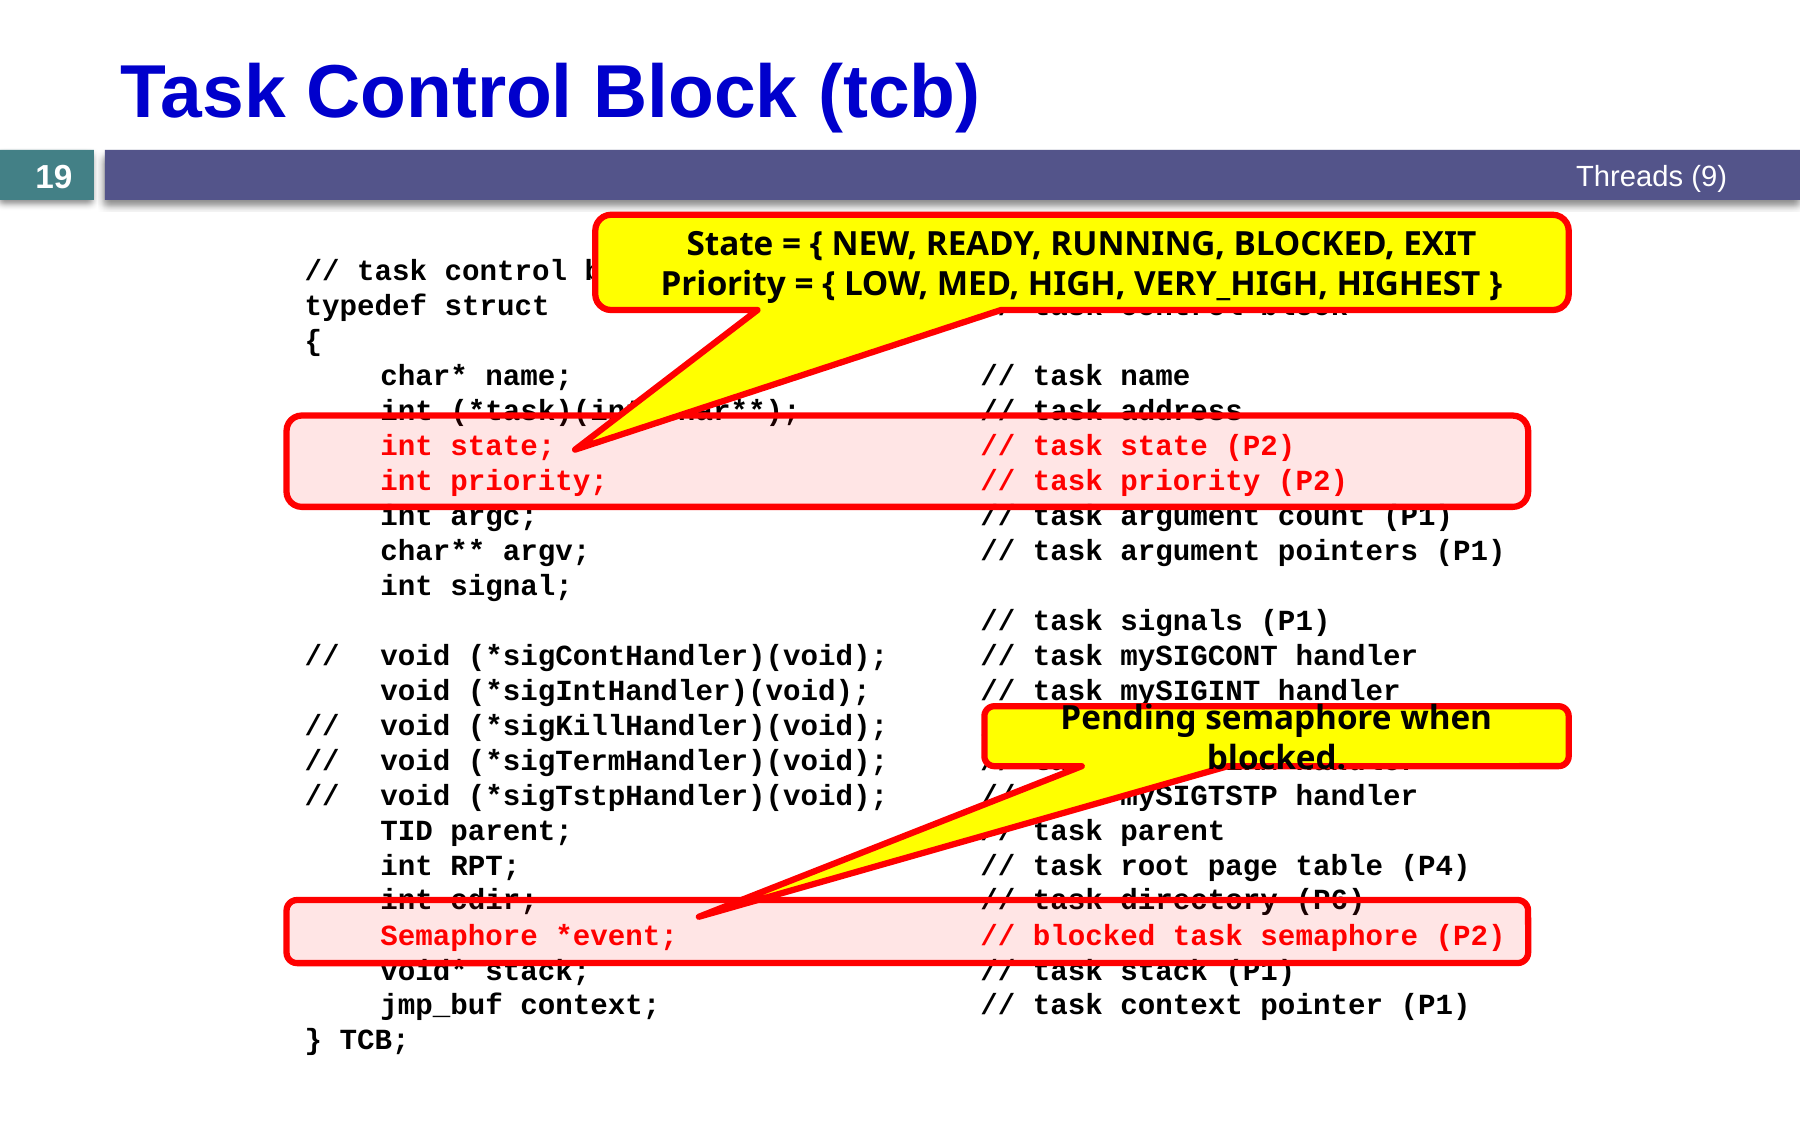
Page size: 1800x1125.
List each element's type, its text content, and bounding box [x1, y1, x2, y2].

footer Threads (9) [675, 149, 1743, 202]
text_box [286, 705, 1569, 964]
slide_number 19 [0, 152, 108, 198]
text_box // task control block typedef struct // task control block { char* name; // task name int (*task)(int,char**); // task address int state; // task state (P2) int priority; // task priority (P2) int argc; // task argument count (P1) char** argv; // task argument pointers (P1) int signal; // task signals (P1) // void (*sigContHandler)(void); // task mySIGCONT handler void (*sigIntHandler)(void); // task mySIGINT handler // void (*sigKillHandler)(void); // task mySIGKILL handler // void (*sigTermHandler)(void); // task mySIGTERM handler // void (*sigTstpHandler)(void); // task mySIGTSTP handler TID parent; // task parent int RPT; // task root page table (P4) int cdir; // task directory (P6) Semaphore *event; // blocked task semaphore (P2) void* stack; // task stack (P1) jmp_buf context; // task context pointer (P1) } TCB; [289, 244, 1586, 1063]
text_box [286, 214, 1569, 508]
title Task Control Block (tcb) [105, 27, 1743, 149]
